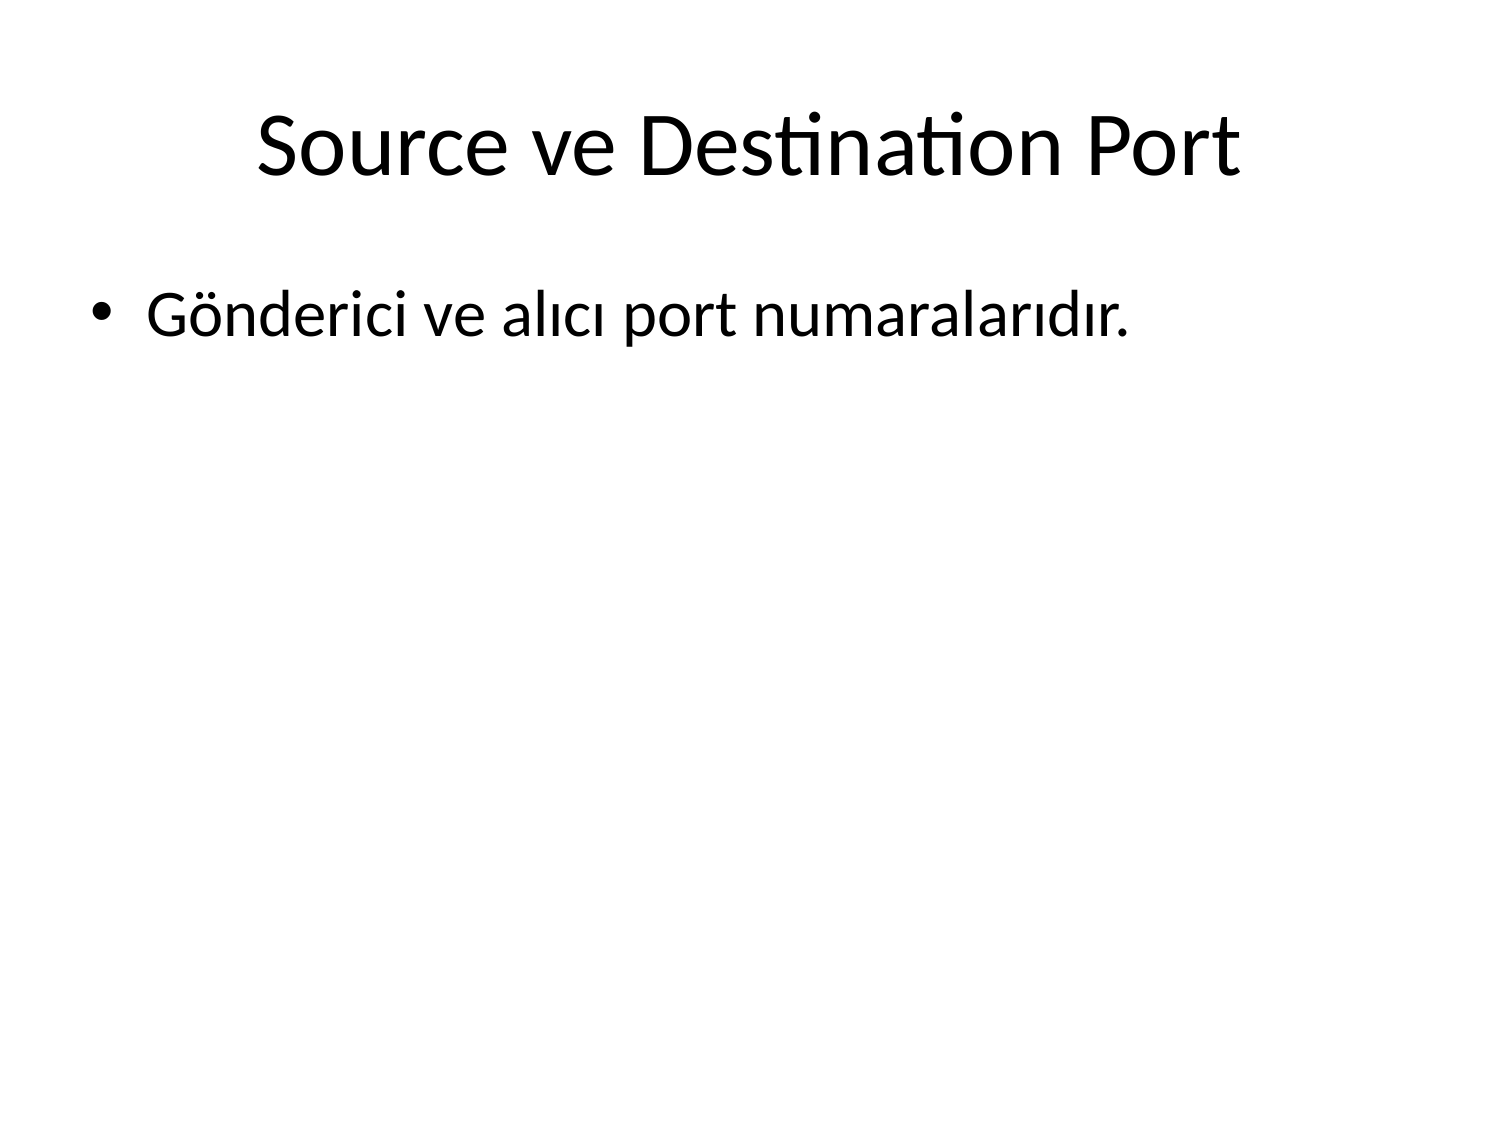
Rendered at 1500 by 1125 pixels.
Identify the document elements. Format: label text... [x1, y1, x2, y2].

title Source ve Destination Port [75, 45, 1425, 233]
list Gönderici ve alıcı port numaralarıdır. [75, 262, 1425, 1005]
